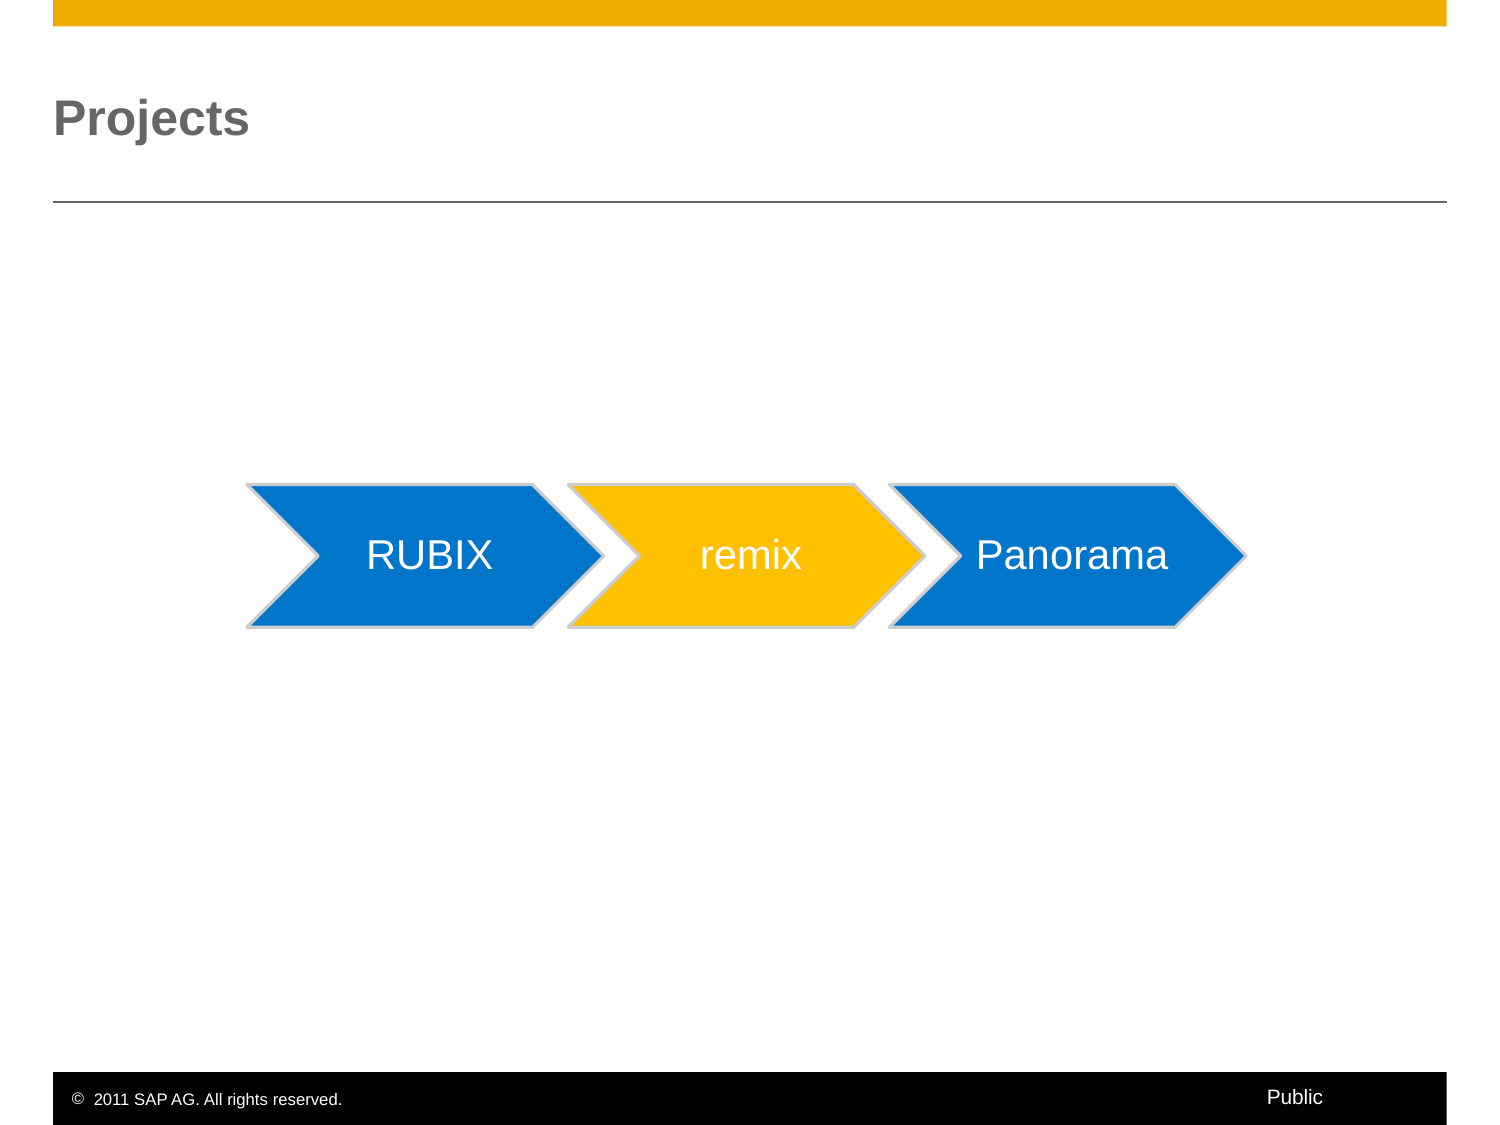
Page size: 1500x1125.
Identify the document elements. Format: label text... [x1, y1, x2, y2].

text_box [246, 222, 1247, 890]
title Projects [53, 53, 1447, 178]
